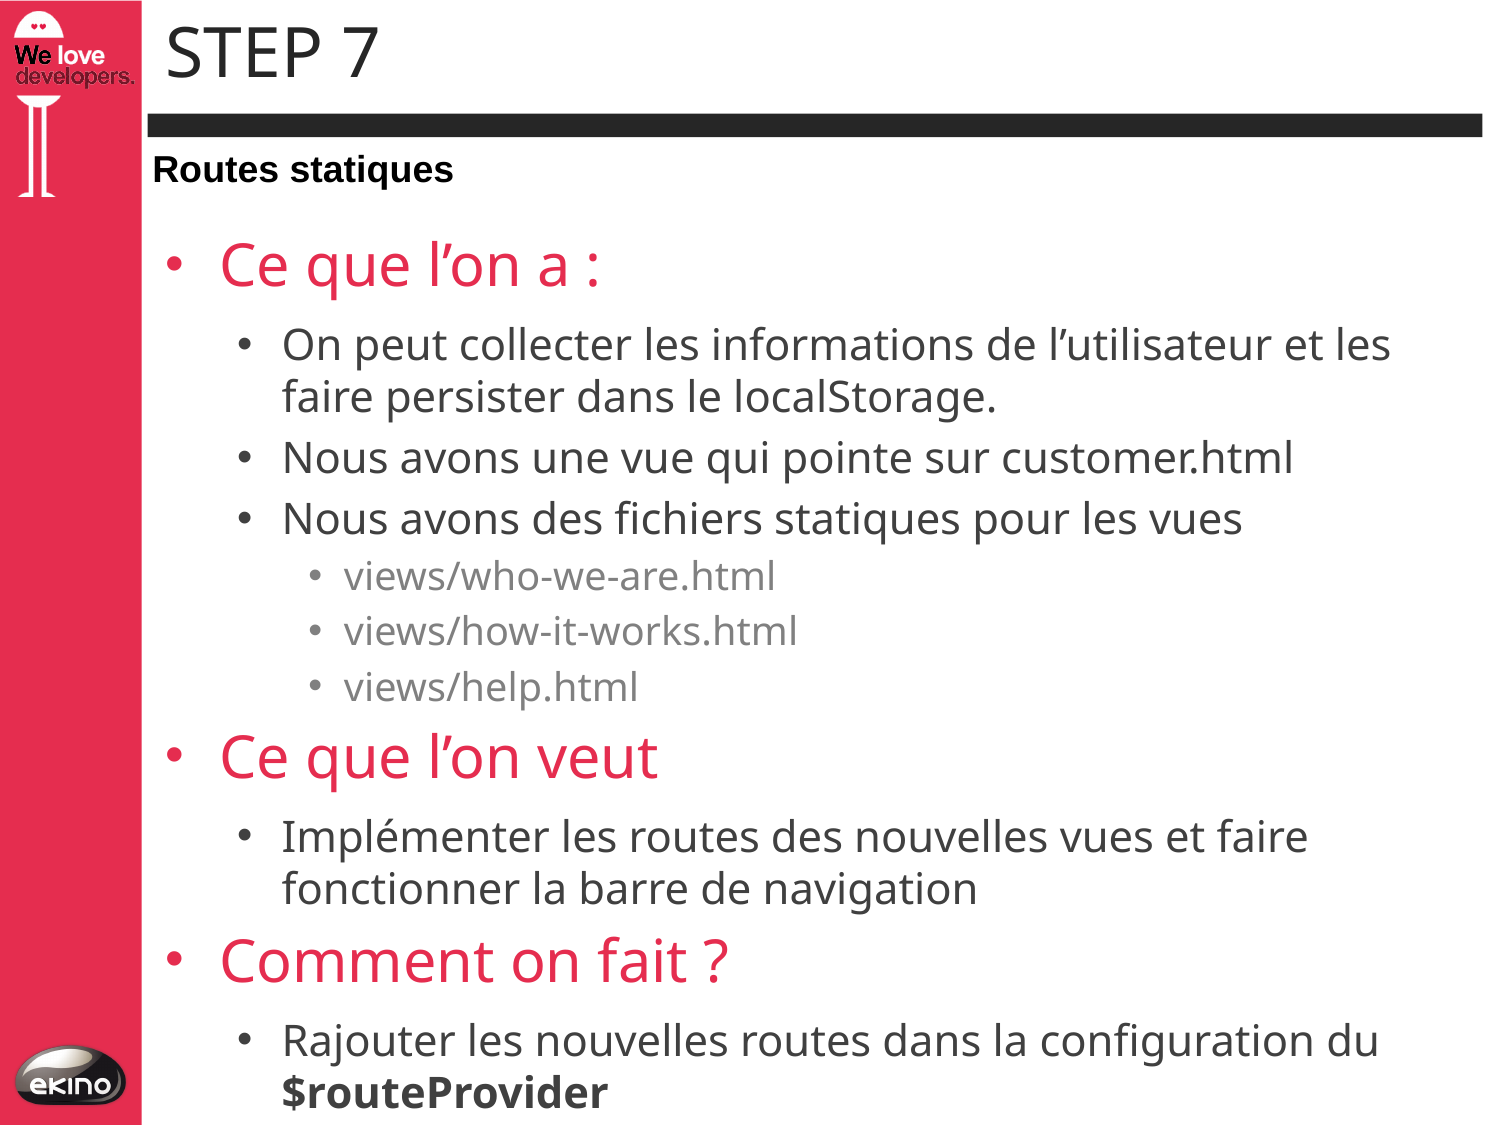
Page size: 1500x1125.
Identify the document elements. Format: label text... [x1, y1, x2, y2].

title Step 7 [151, 0, 1483, 99]
picture [11, 1041, 130, 1109]
list Ce que l’on a : On peut collecter les informations de l’utilisateur et les faire persister dans le localStorage. Nous avons une vue qui pointe sur customer.html Nous avons des fichiers statiques pour les vues views/who-we-are.html views/how-it-works.html views/help.html Ce que l’on veut Implémenter les routes des nouvelles vues et faire fonctionner la barre de navigation Comment on fait ? Rajouter les nouvelles routes dans la configuration du $routeProvider [151, 219, 1483, 1125]
picture [6, 1, 136, 197]
text_box Routes statiques [137, 137, 470, 242]
